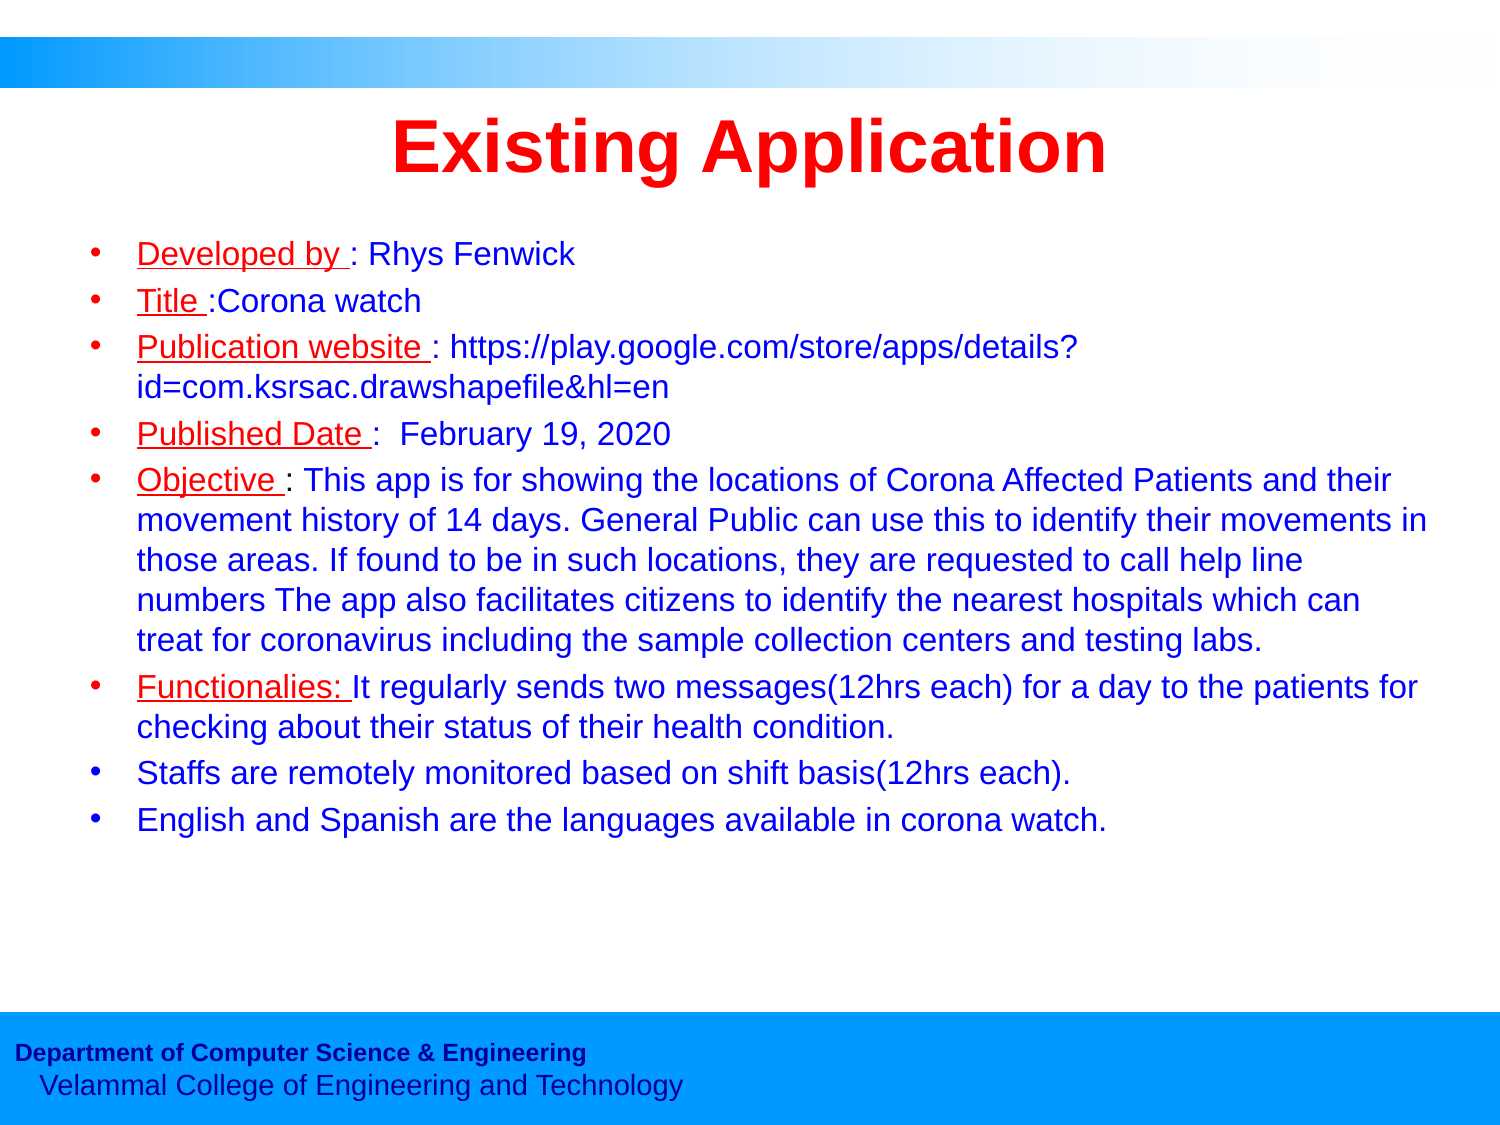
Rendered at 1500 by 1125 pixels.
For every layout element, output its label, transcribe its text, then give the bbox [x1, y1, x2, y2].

title Existing Application [112, 149, 1388, 224]
text_box Developed by : Rhys Fenwick Title :Corona watch Publication website : https://play.google.com/store/apps/details?id=com.ksrsac.drawshapefile&hl=en Published Date : February 19, 2020 Objective : This app is for showing the locations of Corona Affected Patients and their movement history of 14 days. General Public can use this to identify their movements in those areas. If found to be in such locations, they are requested to call help line numbers The app also facilitates citizens to identify the nearest hospitals which can treat for coronavirus including the sample collection centers and testing labs. Functionalies: It regularly sends two messages(12hrs each) for a day to the patients for checking about their status of their health condition. Staffs are remotely monitored based on shift basis(12hrs each). English and Spanish are the languages available in corona watch. [75, 224, 1450, 888]
text_box [0, 37, 1500, 88]
text_box Department of Computer Science & Engineering Velammal College of Engineering and Technology [0, 1012, 1500, 1125]
